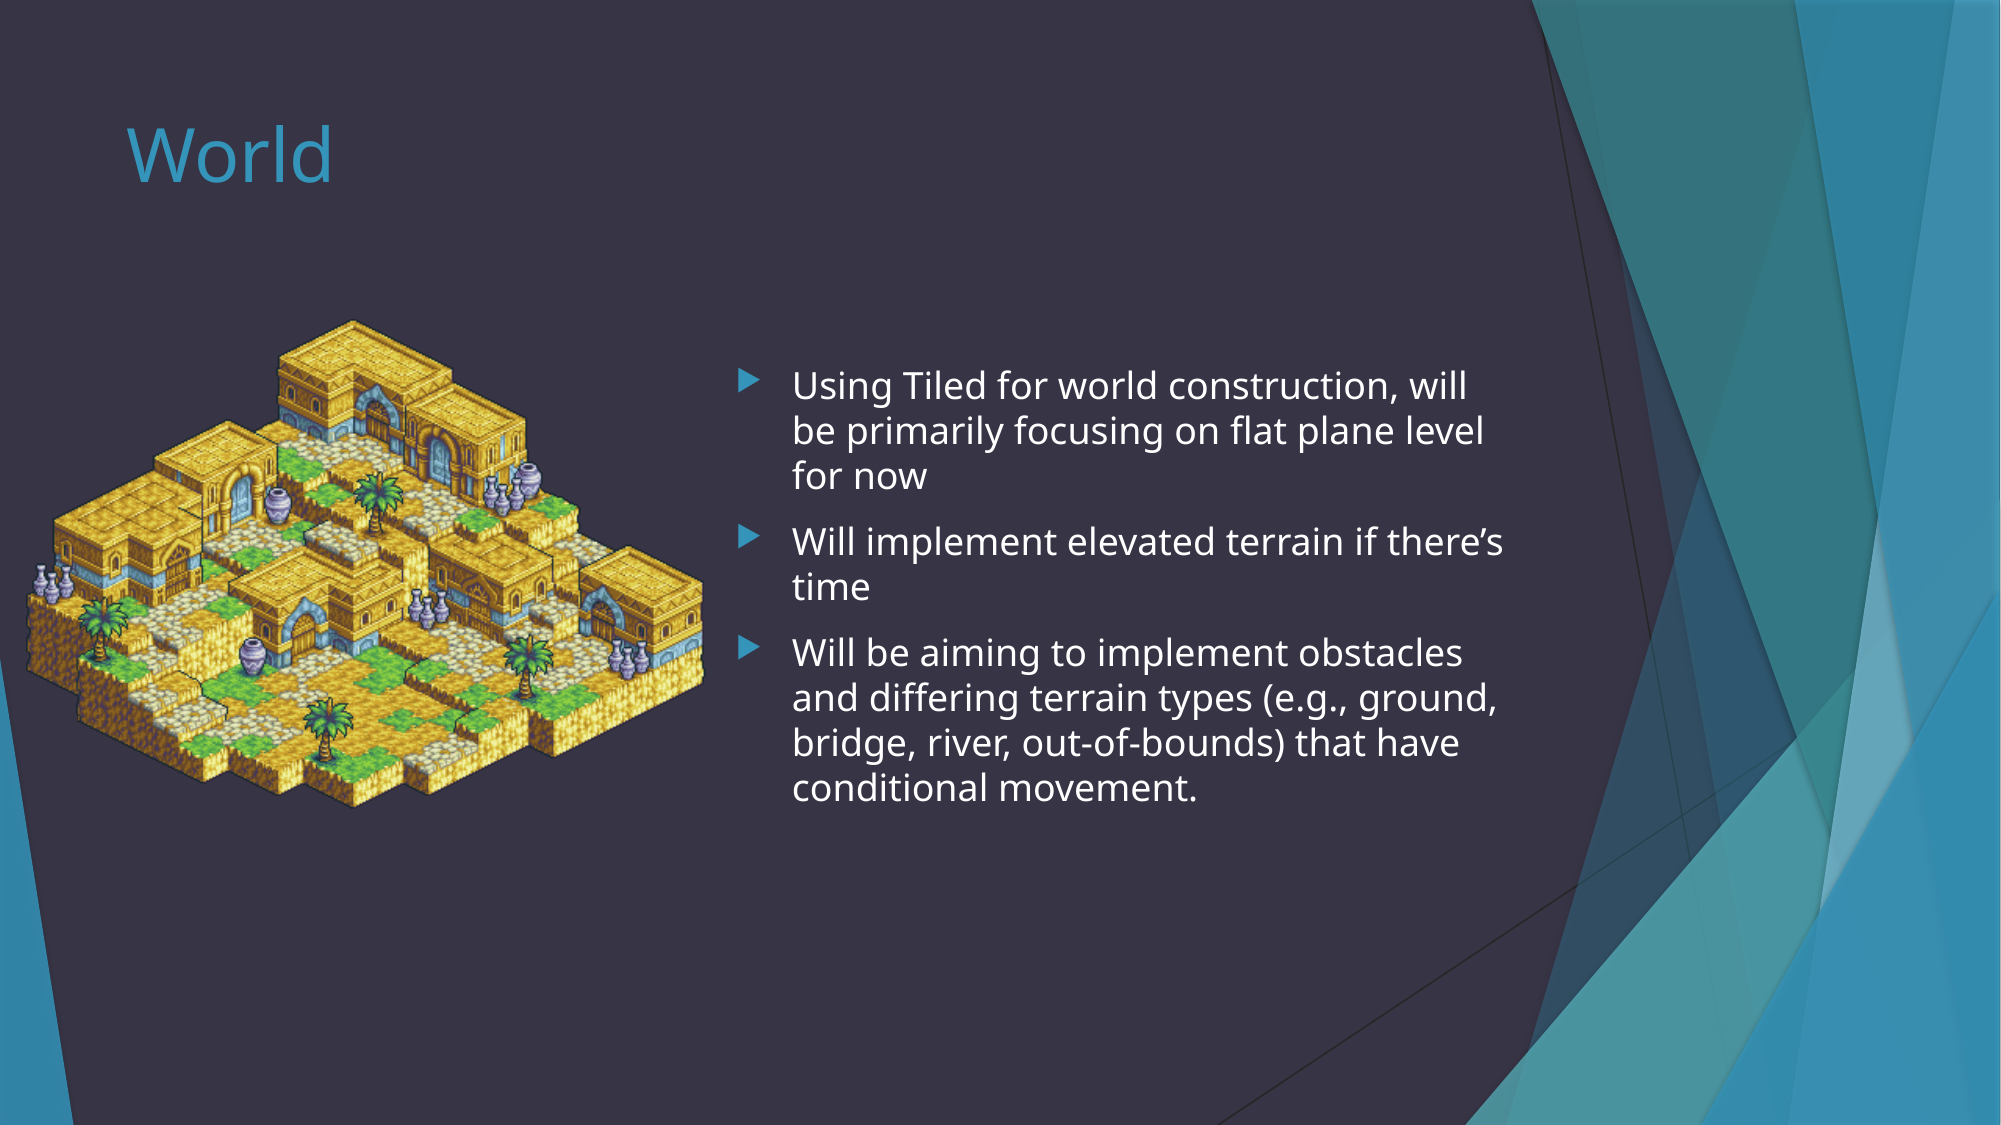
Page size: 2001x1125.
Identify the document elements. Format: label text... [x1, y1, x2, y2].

list Using Tiled for world construction, will be primarily focusing on flat plane level for now Will implement elevated terrain if there’s time Will be aiming to implement obstacles and differing terrain types (e.g., ground, bridge, river, out-of-bounds) that have conditional movement. [720, 354, 1522, 992]
title World [111, 99, 1522, 317]
picture [24, 318, 708, 810]
